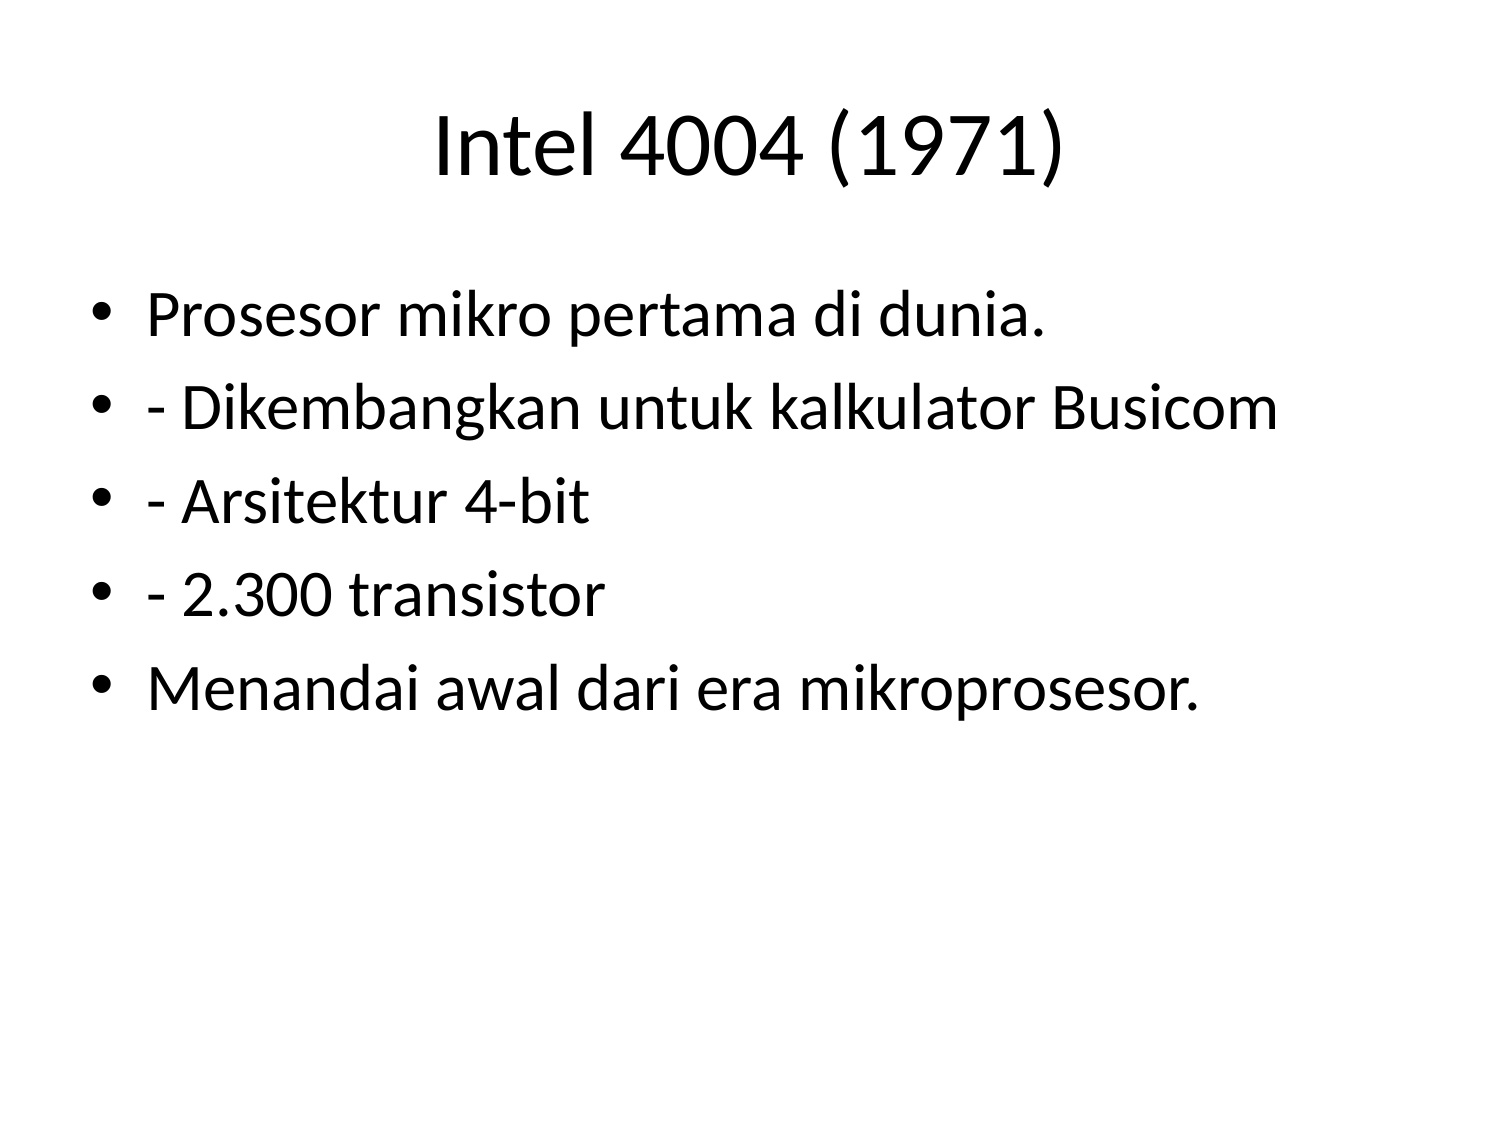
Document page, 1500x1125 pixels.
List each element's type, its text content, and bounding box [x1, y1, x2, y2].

list Prosesor mikro pertama di dunia. - Dikembangkan untuk kalkulator Busicom - Arsitektur 4-bit - 2.300 transistor Menandai awal dari era mikroprosesor. [75, 262, 1425, 1005]
title Intel 4004 (1971) [75, 45, 1425, 233]
